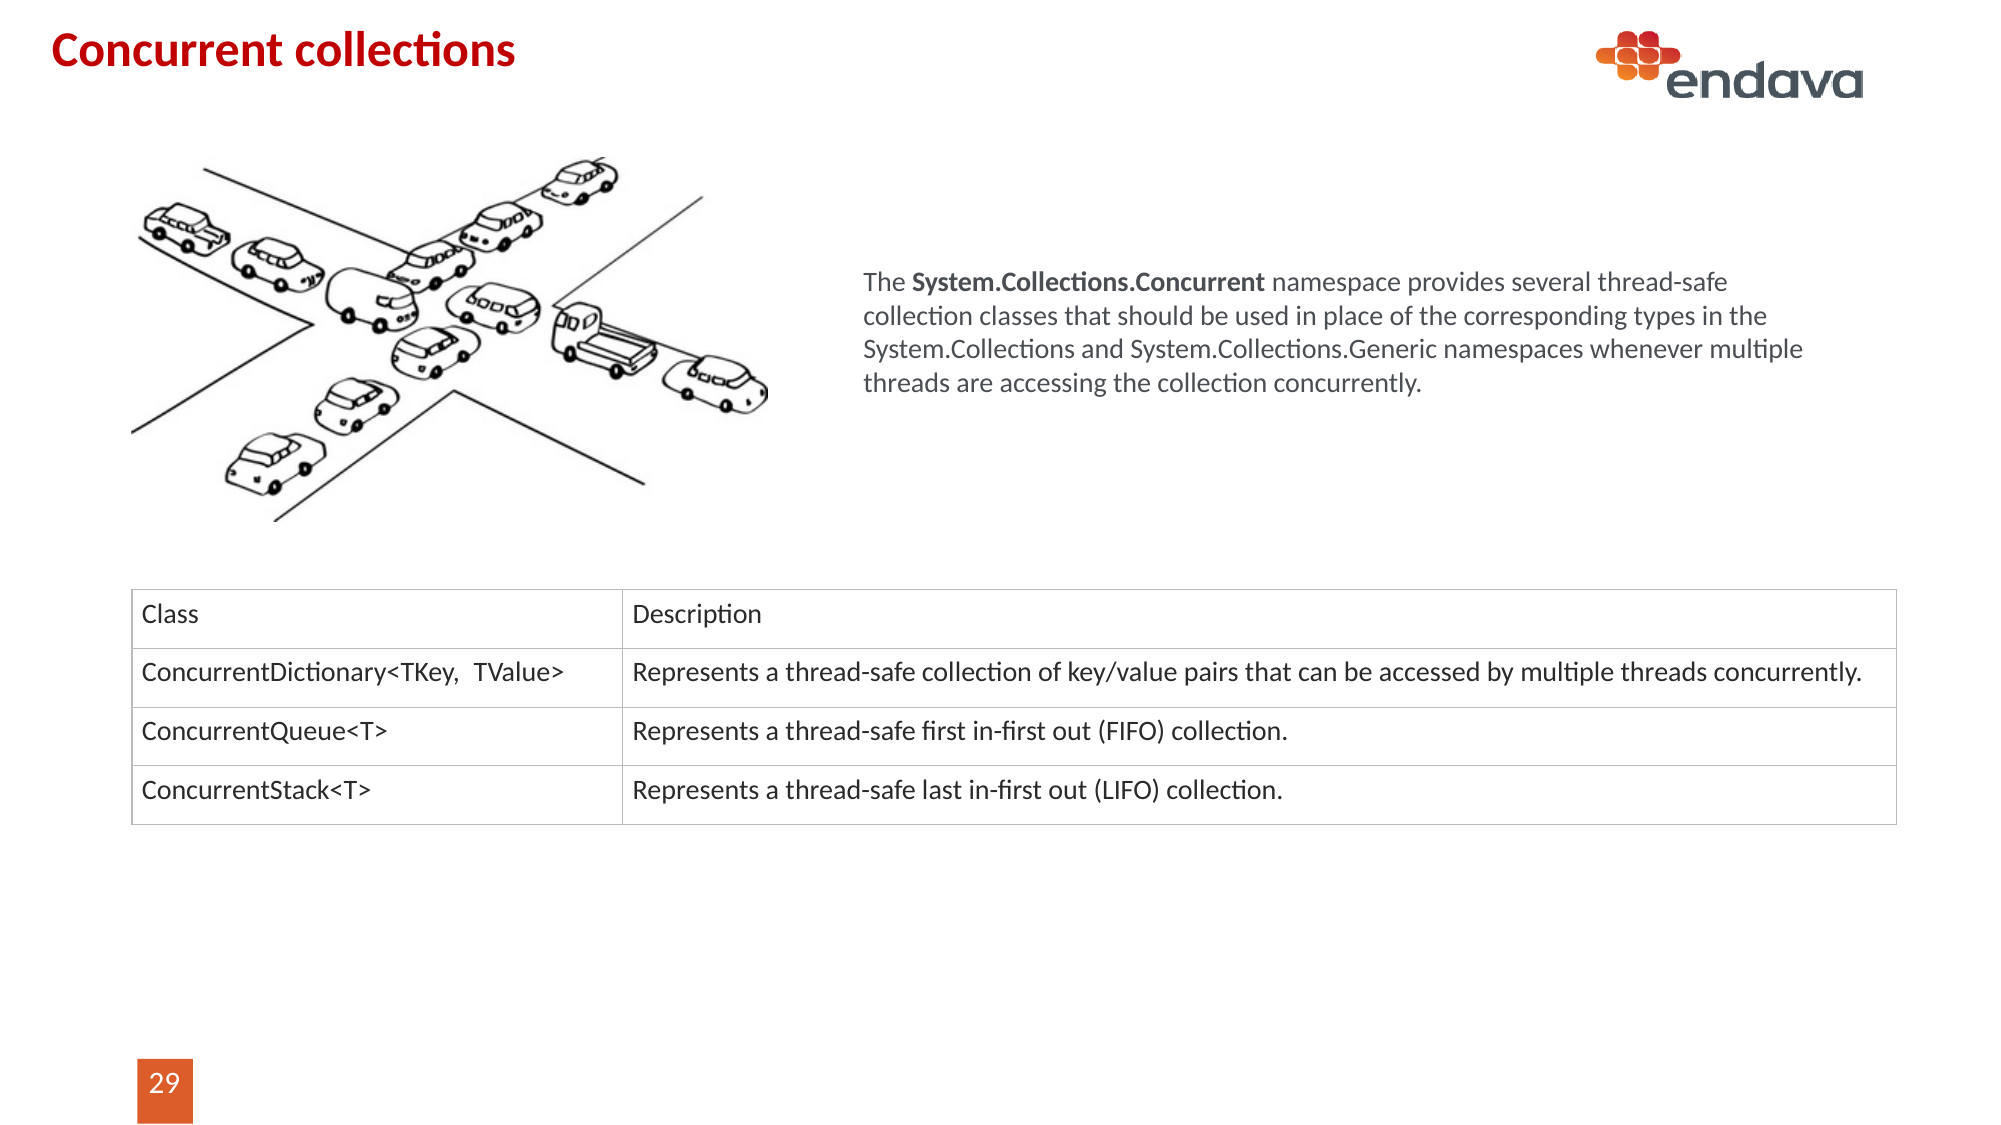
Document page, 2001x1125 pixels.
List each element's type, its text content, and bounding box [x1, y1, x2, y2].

table_cell ConcurrentStack<T> [133, 766, 622, 824]
picture [131, 157, 768, 523]
title Concurrent collections [51, 15, 1449, 108]
table_header Description [623, 590, 1896, 648]
text_box [33, 108, 1801, 729]
table_cell Represents a thread-safe last in-first out (LIFO) collection. [623, 766, 1896, 824]
table_cell ConcurrentDictionary<TKey, TValue> [133, 649, 622, 707]
text_box The System.Collections.Concurrent namespace provides several thread-safe collection classes that should be used in place of the corresponding types in the System.Collections and System.Collections.Generic namespaces whenever multiple threads are accessing the collection concurrently. [848, 256, 1849, 406]
picture [1596, 31, 1863, 98]
table_header Class [133, 590, 622, 648]
table_cell ConcurrentQueue<T> [133, 708, 622, 765]
table_cell Represents a thread-safe first in-first out (FIFO) collection. [623, 708, 1896, 765]
table_cell Represents a thread-safe collection of key/value pairs that can be accessed by multiple threads concurrently. [623, 649, 1896, 707]
